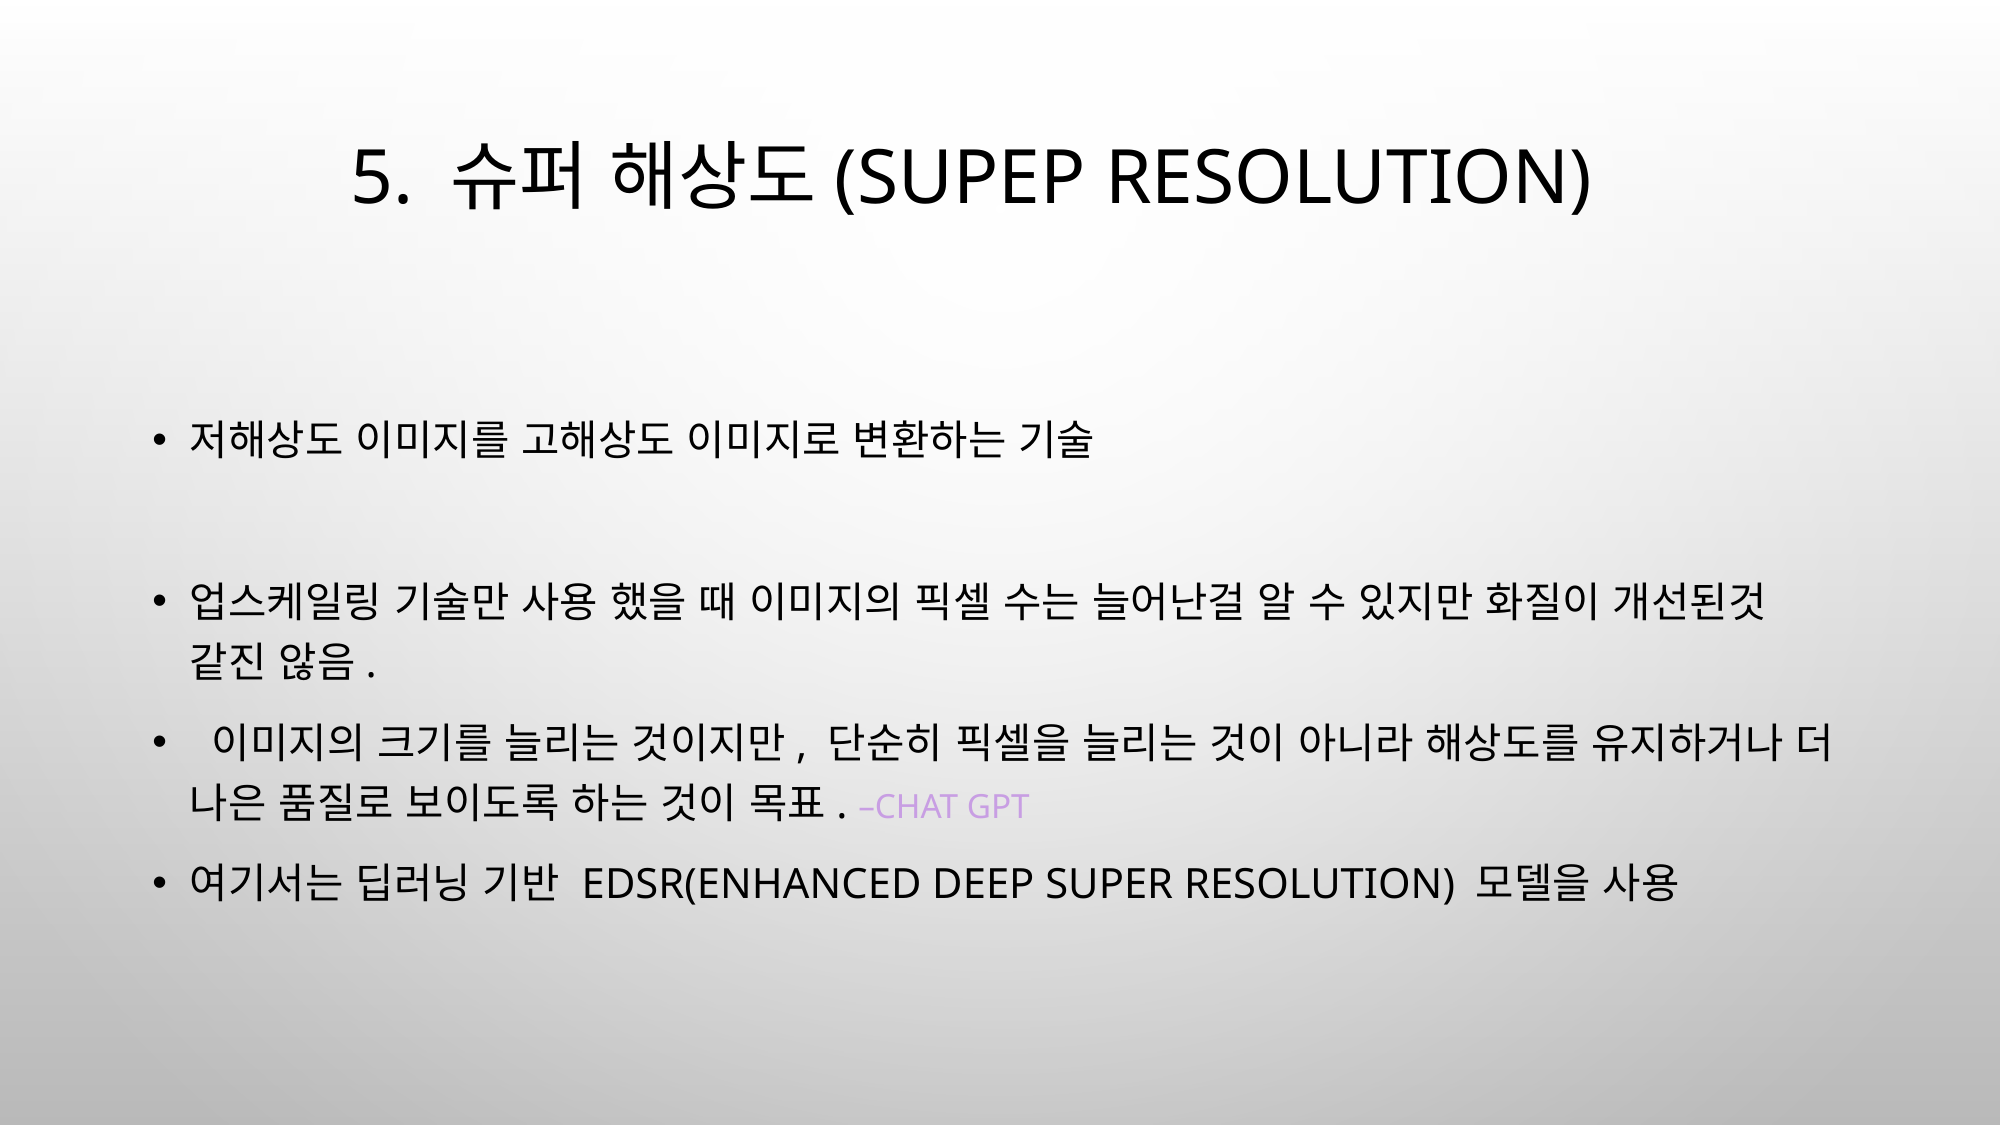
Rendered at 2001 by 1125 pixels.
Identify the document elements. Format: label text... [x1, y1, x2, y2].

list 저해상도 이미지를 고해상도 이미지로 변환하는 기술 업스케일링 기술만 사용 했을 때 이미지의 픽셀 수는 늘어난걸 알 수 있지만 화질이 개선된것 같진 않음. 이미지의 크기를 늘리는 것이지만, 단순히 픽셀을 늘리는 것이 아니라 해상도를 유지하거나 더 나은 품질로 보이도록 하는 것이 목표. –Chat gpt 여기서는 딥러닝 기반 EDSR(enhanced deep super resolution) 모델을 사용 [137, 325, 1863, 1040]
title 5. 슈퍼 해상도(supep resolution) [149, 48, 1793, 311]
picture [0, 0, 2000, 1125]
